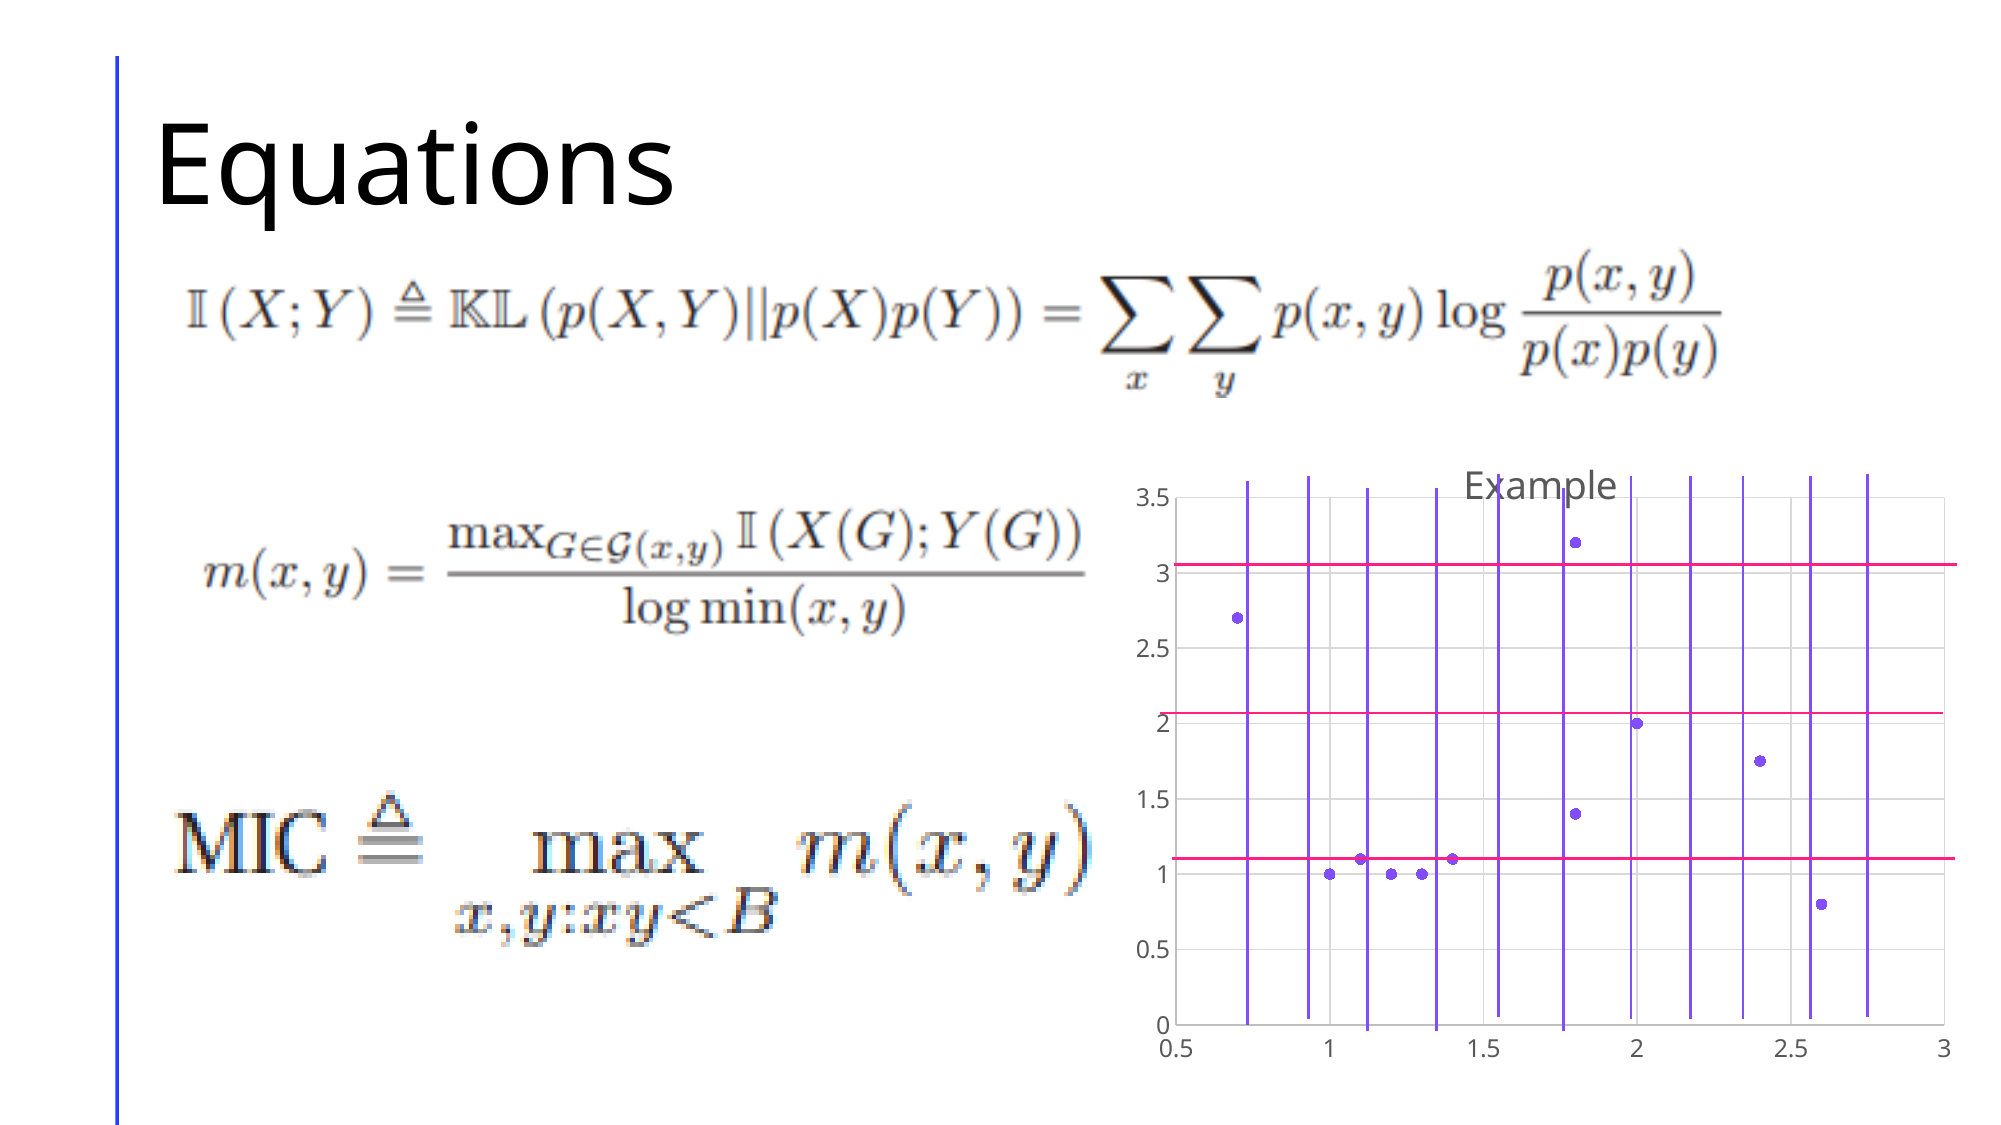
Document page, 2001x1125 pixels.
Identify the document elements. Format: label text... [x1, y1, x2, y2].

chart [1691, 714, 1742, 858]
chart [1124, 425, 1957, 1066]
picture [151, 476, 1124, 650]
chart [1811, 714, 1867, 858]
picture [151, 726, 1124, 989]
chart [1743, 714, 1810, 858]
chart [1743, 565, 1810, 713]
chart [1811, 565, 1867, 713]
chart [1437, 565, 1498, 713]
chart [1248, 565, 1308, 713]
chart [1437, 714, 1498, 858]
chart [1499, 714, 1563, 858]
chart [1691, 565, 1742, 713]
title Equations [137, 59, 1863, 245]
chart [1248, 714, 1308, 858]
chart [1632, 565, 1690, 713]
chart [1368, 565, 1436, 713]
chart [1309, 714, 1367, 858]
chart [1564, 565, 1631, 713]
chart [1499, 565, 1563, 713]
chart [1368, 714, 1436, 858]
chart [1632, 714, 1690, 858]
chart [1564, 714, 1631, 858]
chart [1309, 565, 1367, 713]
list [125, 245, 1872, 398]
